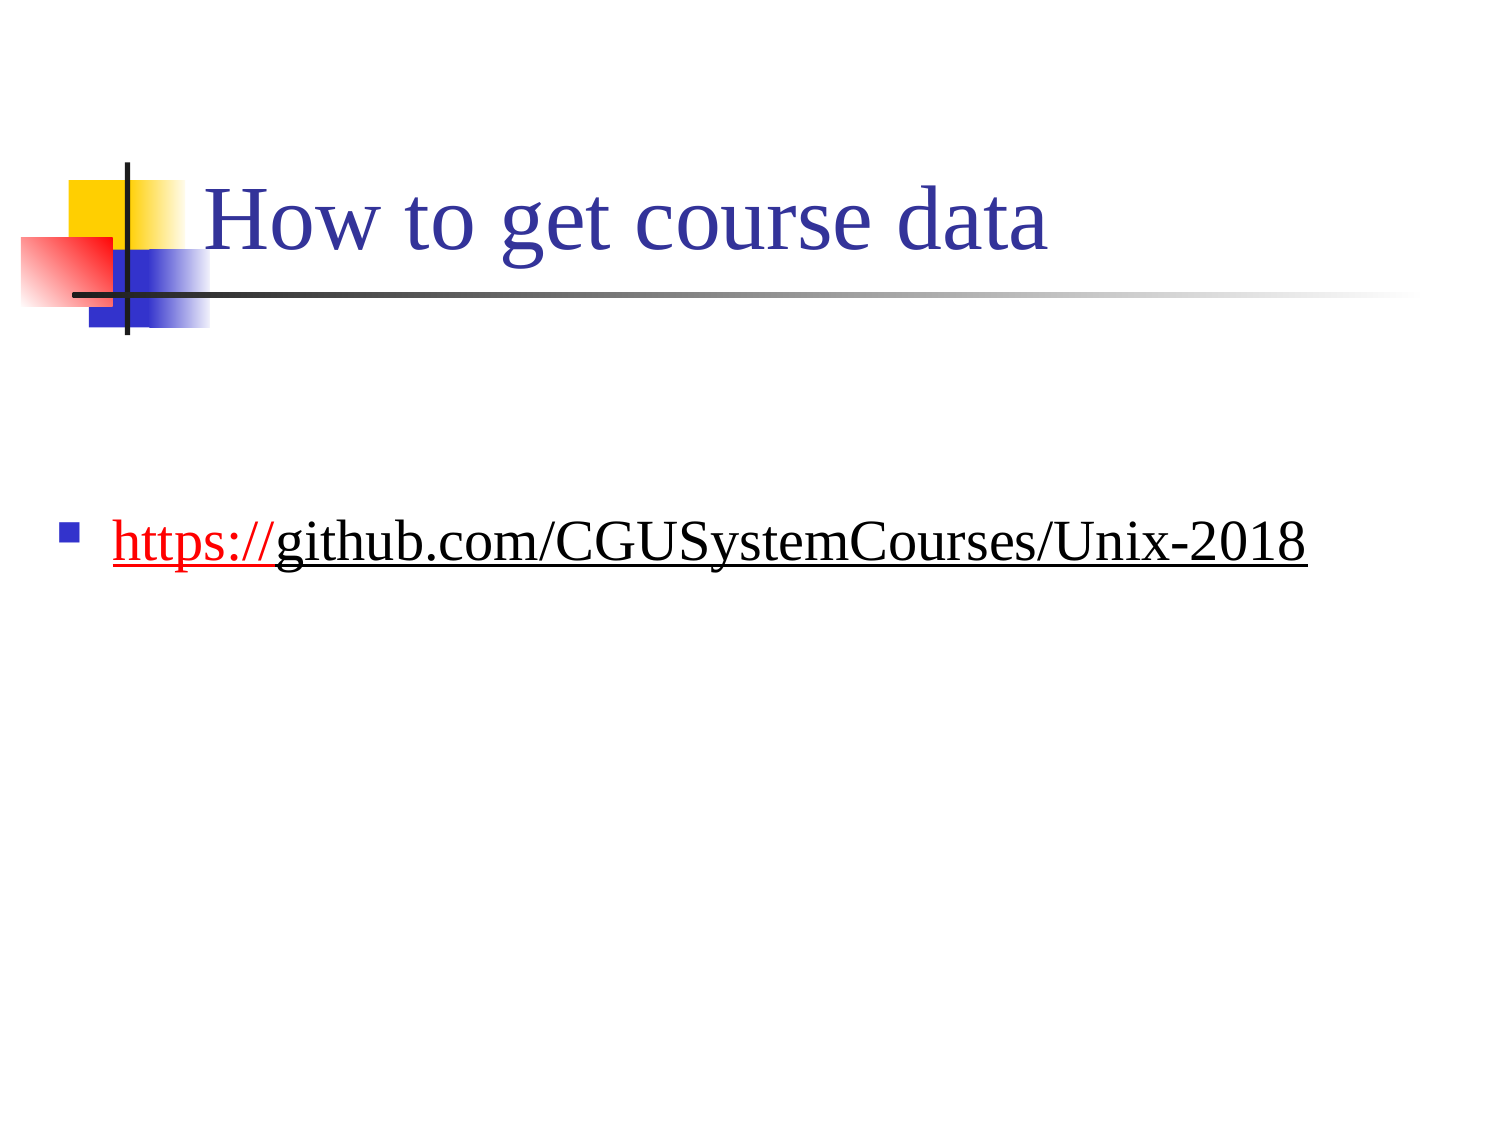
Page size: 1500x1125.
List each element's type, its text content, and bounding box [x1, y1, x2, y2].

title How to get course data [188, 35, 1468, 275]
list https://github.com/CGUSystemCourses/Unix-2018 [41, 331, 1469, 1006]
